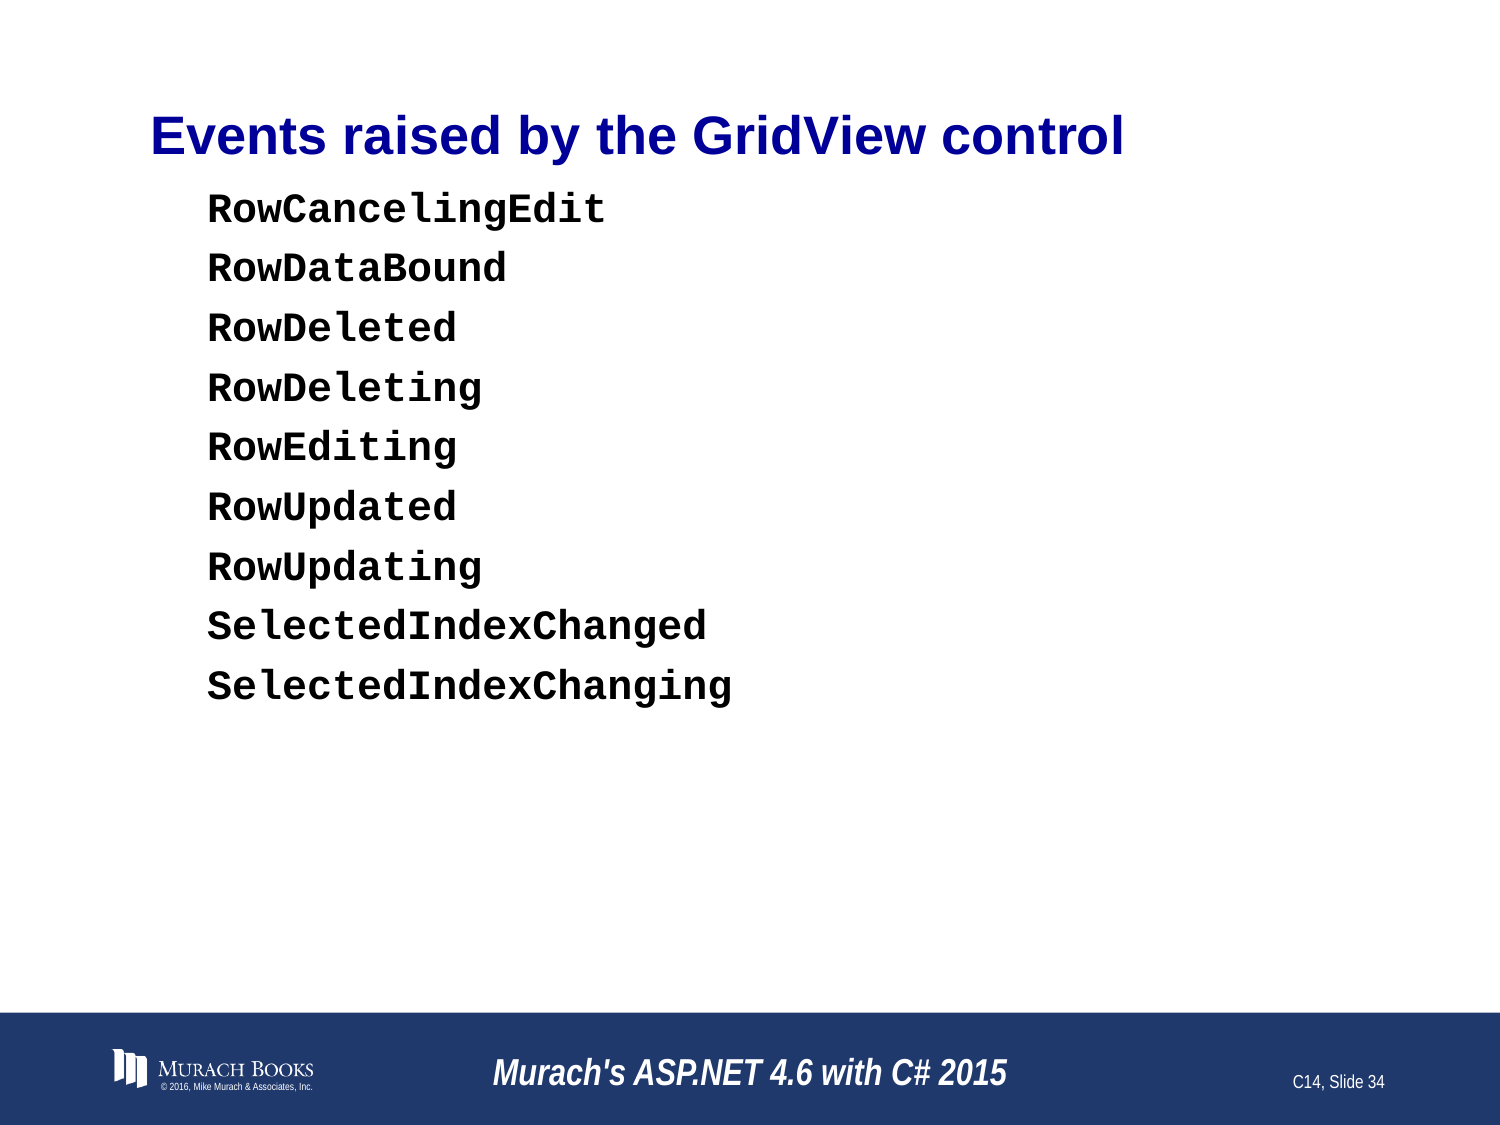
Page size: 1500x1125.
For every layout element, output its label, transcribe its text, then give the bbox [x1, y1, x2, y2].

slide_number Murach's ASP.NET 4.6 with C# 2015 [463, 1025, 1050, 1100]
footer © 2016, Mike Murach & Associates, Inc. [12, 1025, 463, 1100]
slide_number C14, Slide 34 [1087, 1025, 1400, 1100]
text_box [149, 187, 1277, 727]
title Events raised by the GridView control [150, 99, 1350, 166]
